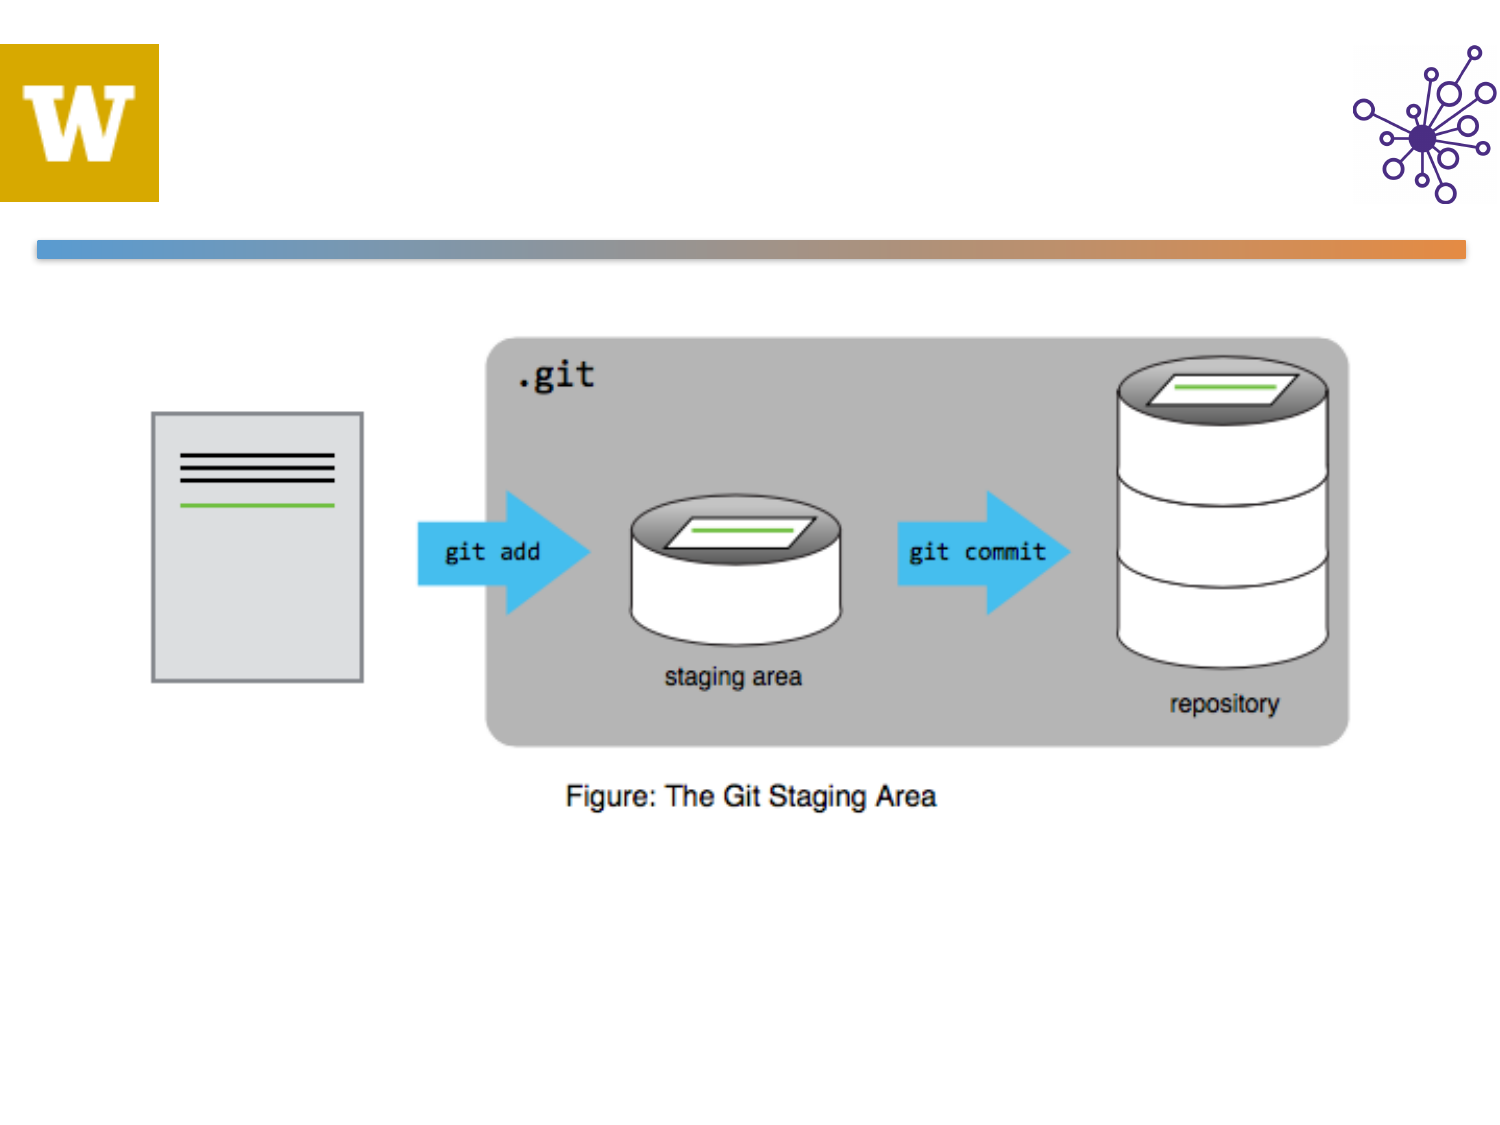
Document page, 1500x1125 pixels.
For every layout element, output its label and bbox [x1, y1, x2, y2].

picture [1353, 45, 1497, 204]
picture [0, 44, 159, 202]
picture [110, 291, 1388, 834]
